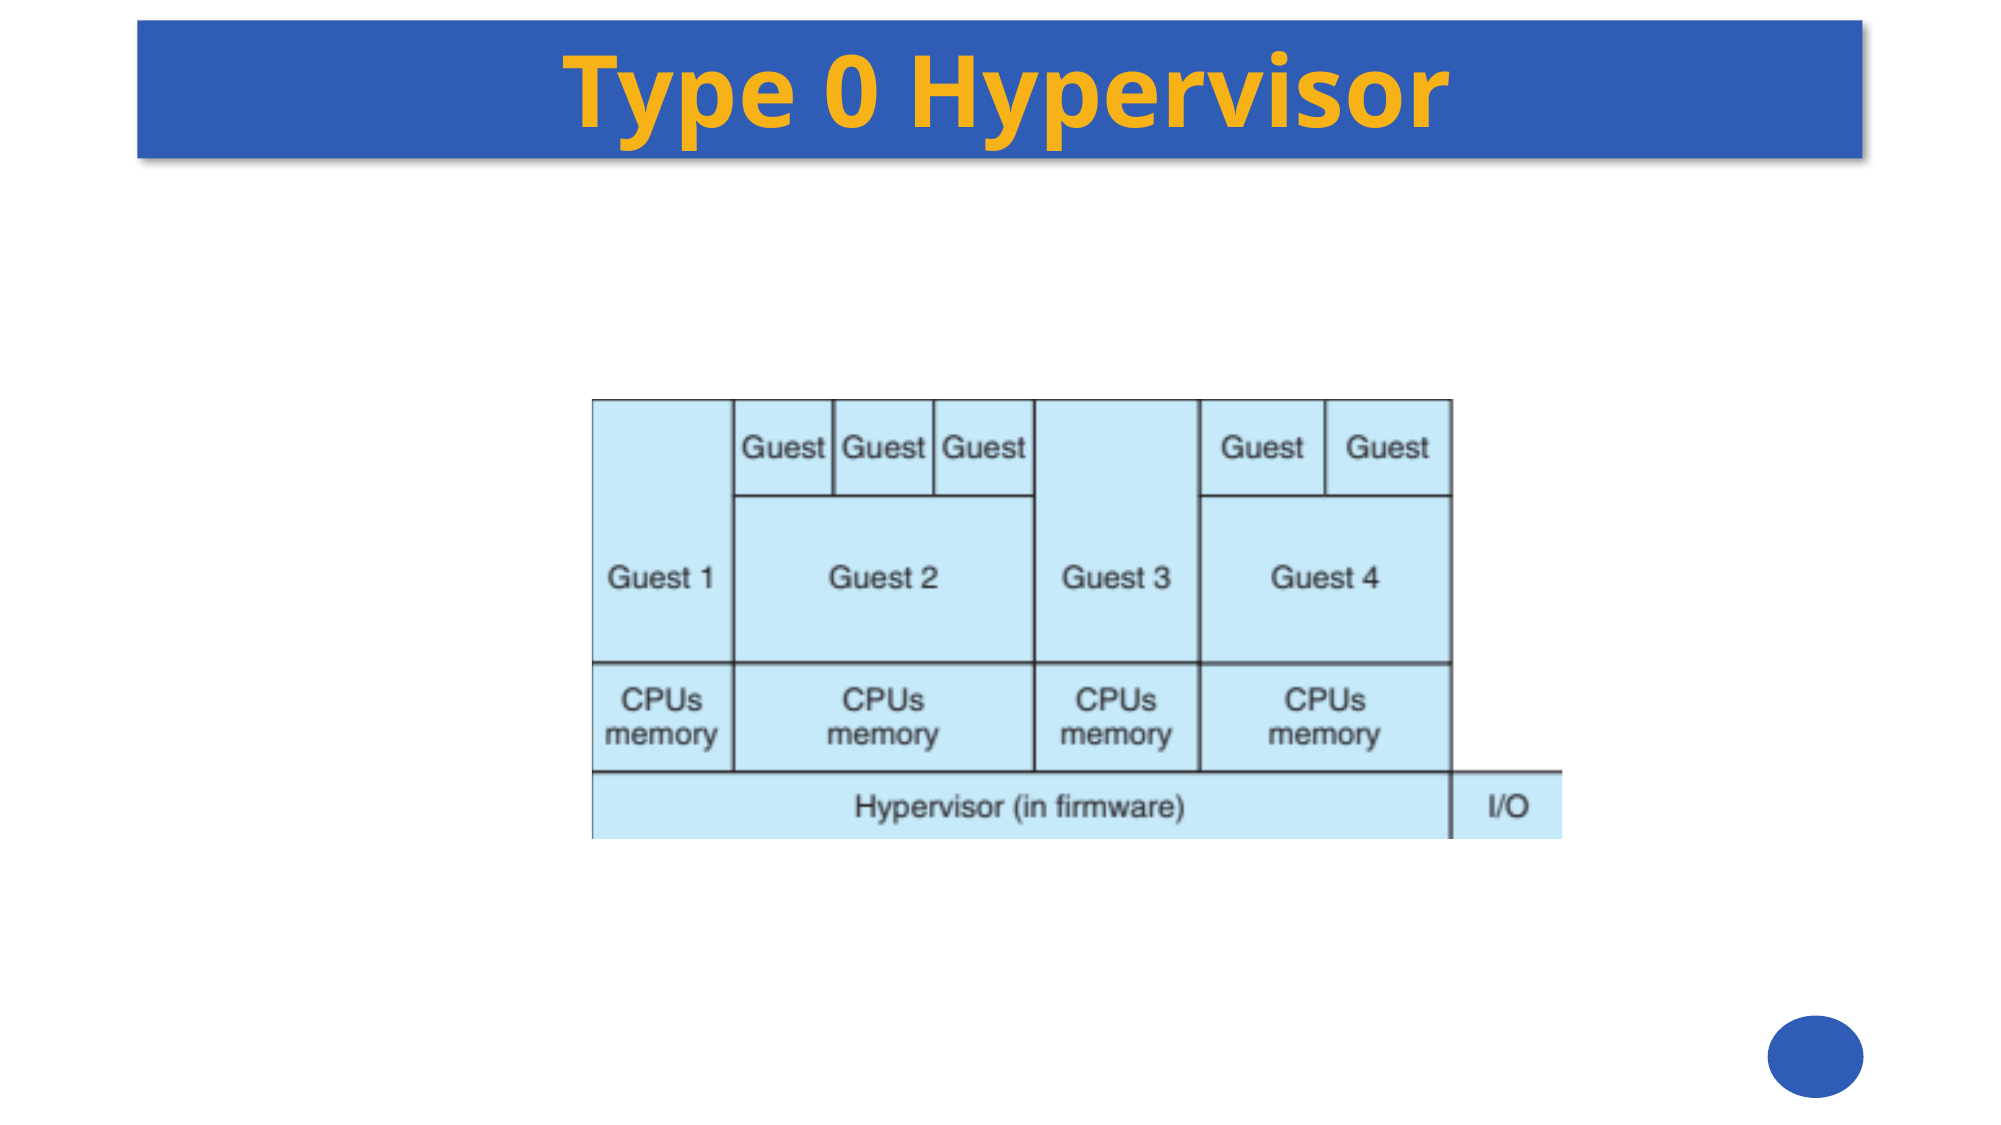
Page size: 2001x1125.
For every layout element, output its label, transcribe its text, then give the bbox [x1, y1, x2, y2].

title Type 0 Hypervisor [141, 18, 1862, 156]
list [591, 351, 1563, 887]
